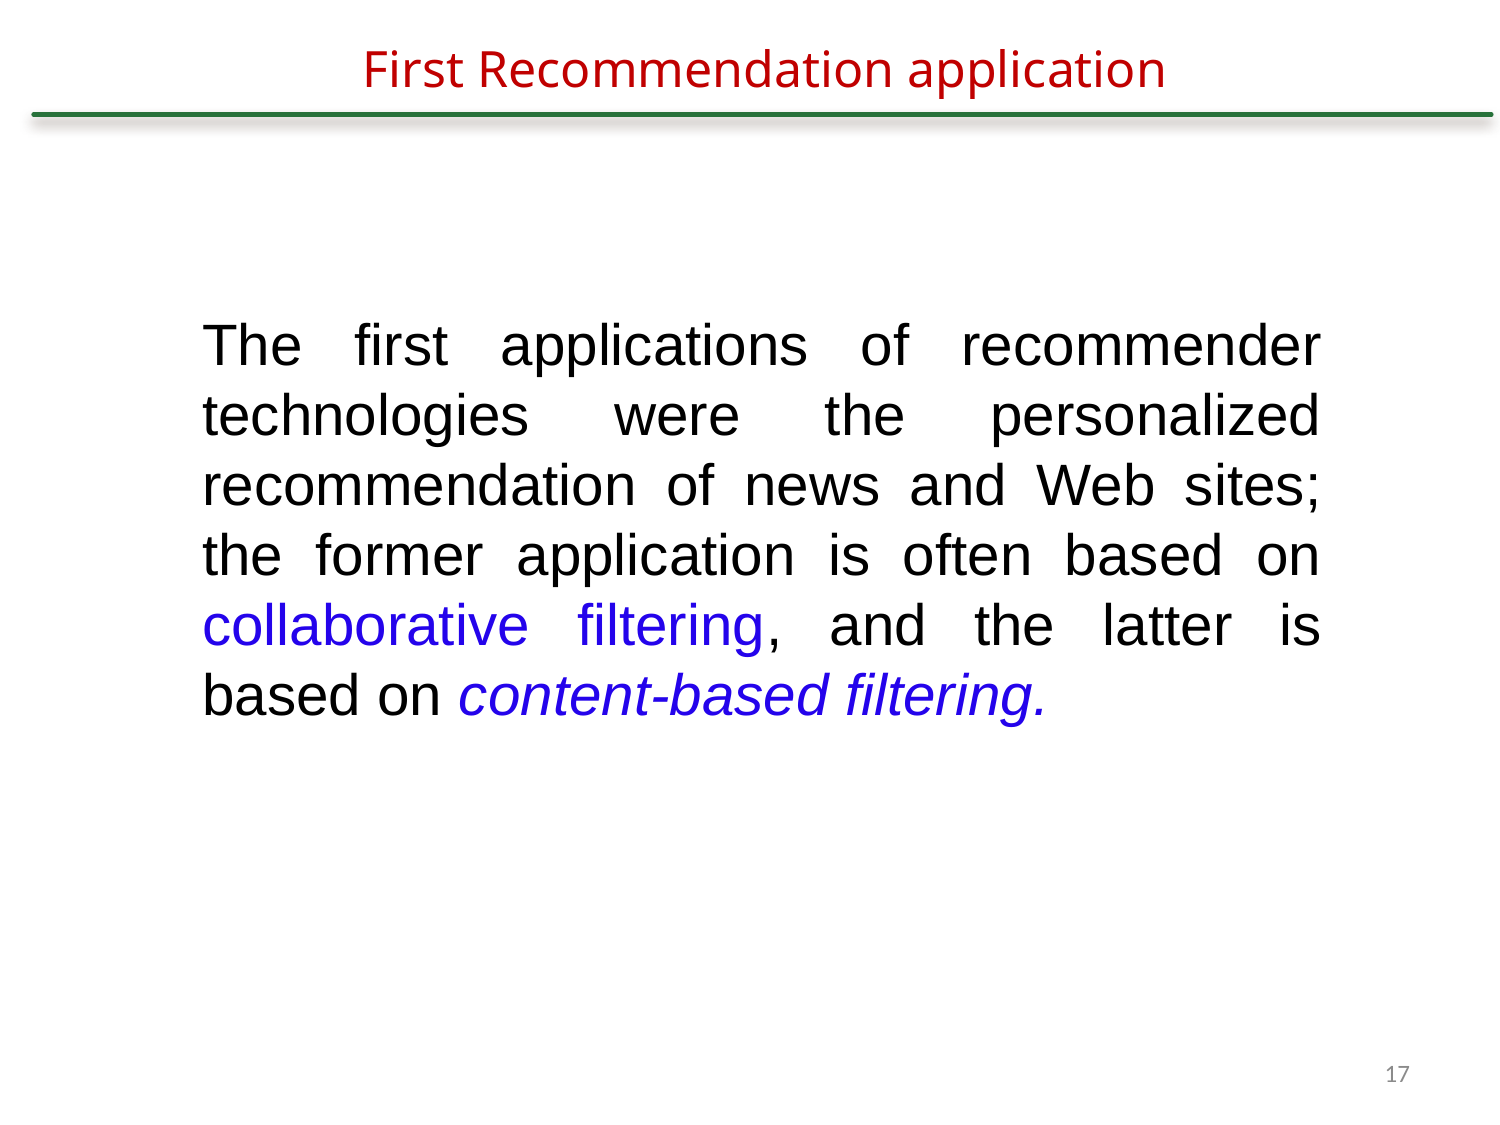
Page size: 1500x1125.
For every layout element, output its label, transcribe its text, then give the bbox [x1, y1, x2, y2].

text_box The first applications of recommender technologies were the personalized recommendation of news and Web sites; the former application is often based on collaborative filtering, and the latter is based on content-based filtering. [187, 299, 1338, 735]
slide_number 17 [1074, 1042, 1425, 1103]
text_box First Recommendation application [280, 4, 1183, 110]
